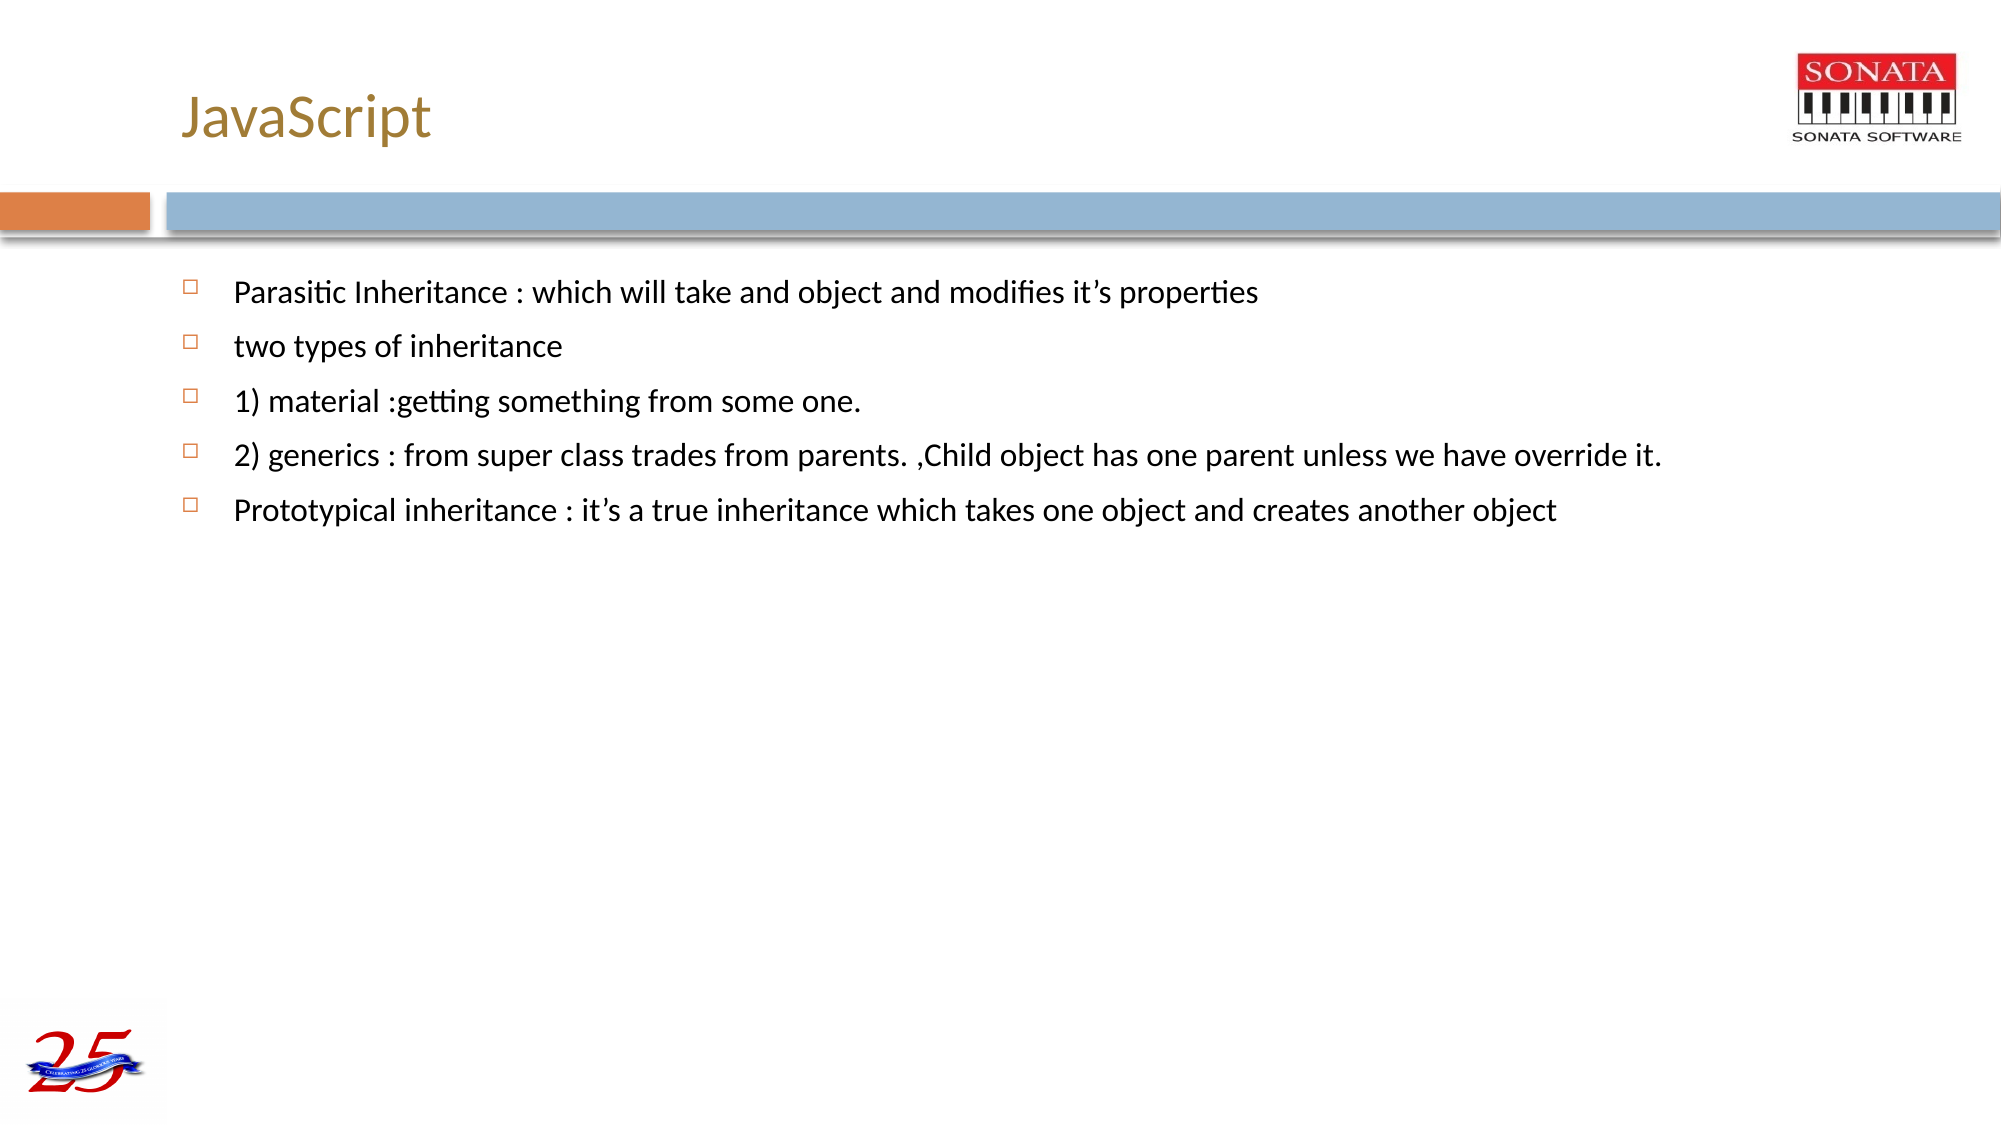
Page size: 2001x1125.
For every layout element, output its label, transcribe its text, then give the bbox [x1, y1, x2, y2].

picture [1779, 40, 1974, 154]
title JavaScript [166, 49, 1784, 175]
picture [0, 998, 167, 1125]
list Parasitic Inheritance : which will take and object and modifies it’s properties two types of inheritance 1) material :getting something from some one. 2) generics : from super class trades from parents. ,Child object has one parent unless we have override it. Prototypical inheritance : it’s a true inheritance which takes one object and creates another object [166, 262, 1870, 1008]
